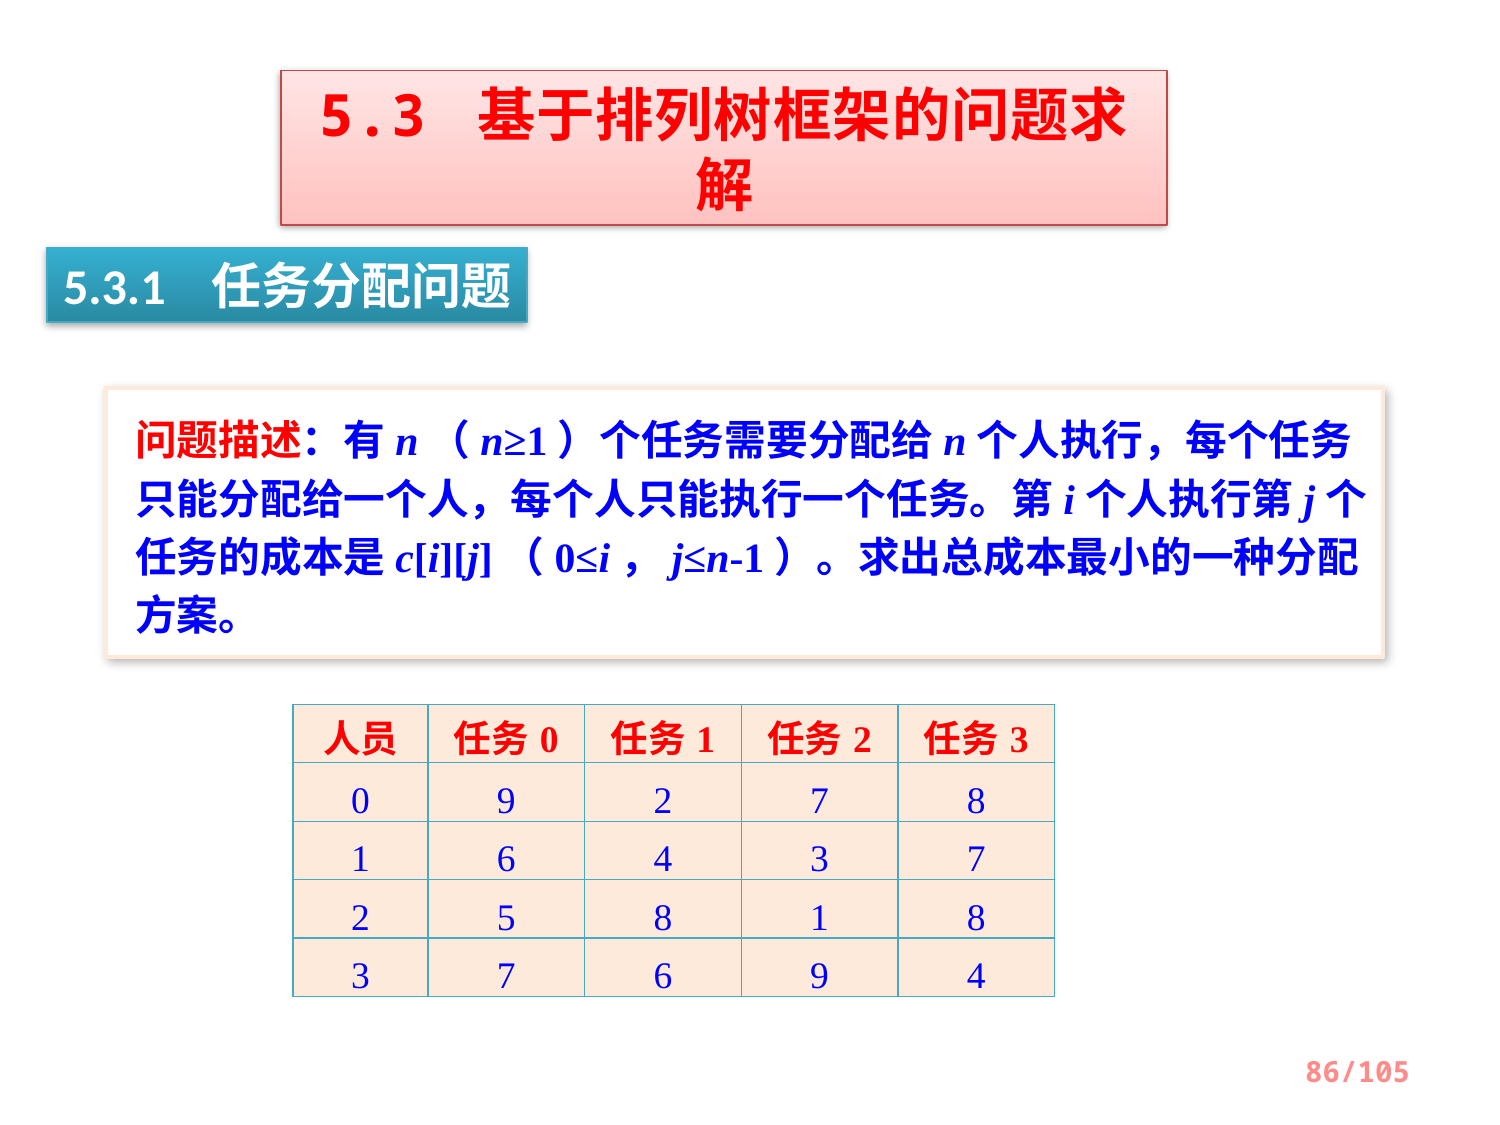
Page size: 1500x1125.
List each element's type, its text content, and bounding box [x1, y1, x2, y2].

table_cell 6 [429, 822, 584, 879]
table_cell 7 [742, 763, 897, 821]
table_cell 2 [294, 880, 427, 937]
table_cell 8 [899, 880, 1054, 937]
table_header 任务2 [742, 705, 897, 762]
table_cell 3 [742, 822, 897, 879]
table_cell 0 [294, 763, 427, 821]
table_cell 4 [899, 939, 1054, 996]
table_cell 9 [742, 939, 897, 996]
table_cell 8 [899, 763, 1054, 821]
table_cell 1 [294, 822, 427, 879]
table_cell 5 [429, 880, 584, 937]
table_header 人员 [294, 705, 427, 762]
table_header 任务3 [899, 705, 1054, 762]
slide_number 86/105 [1074, 1042, 1425, 1103]
table_cell 7 [899, 822, 1054, 879]
table_cell 2 [585, 763, 741, 821]
text_box 5.3.1 任务分配问题 [46, 247, 528, 323]
table_header 任务0 [429, 705, 584, 762]
text_box 5.3 基于排列树框架的问题求解 [280, 70, 1168, 226]
table_cell 9 [429, 763, 584, 821]
table_cell 7 [429, 939, 584, 996]
table_cell 3 [294, 939, 427, 996]
table_cell 1 [742, 880, 897, 937]
table_cell 6 [585, 939, 741, 996]
table_cell 4 [585, 822, 741, 879]
text_box 问题描述：有n（n≥1）个任务需要分配给n个人执行，每个任务只能分配给一个人，每个人只能执行一个任务。第i个人执行第j个任务的成本是c[i][j]（0≤i，j≤n-1）。求出总成本最小的一种分配方案。 [103, 386, 1385, 659]
table_header 任务1 [585, 705, 741, 762]
table_cell 8 [585, 880, 741, 937]
